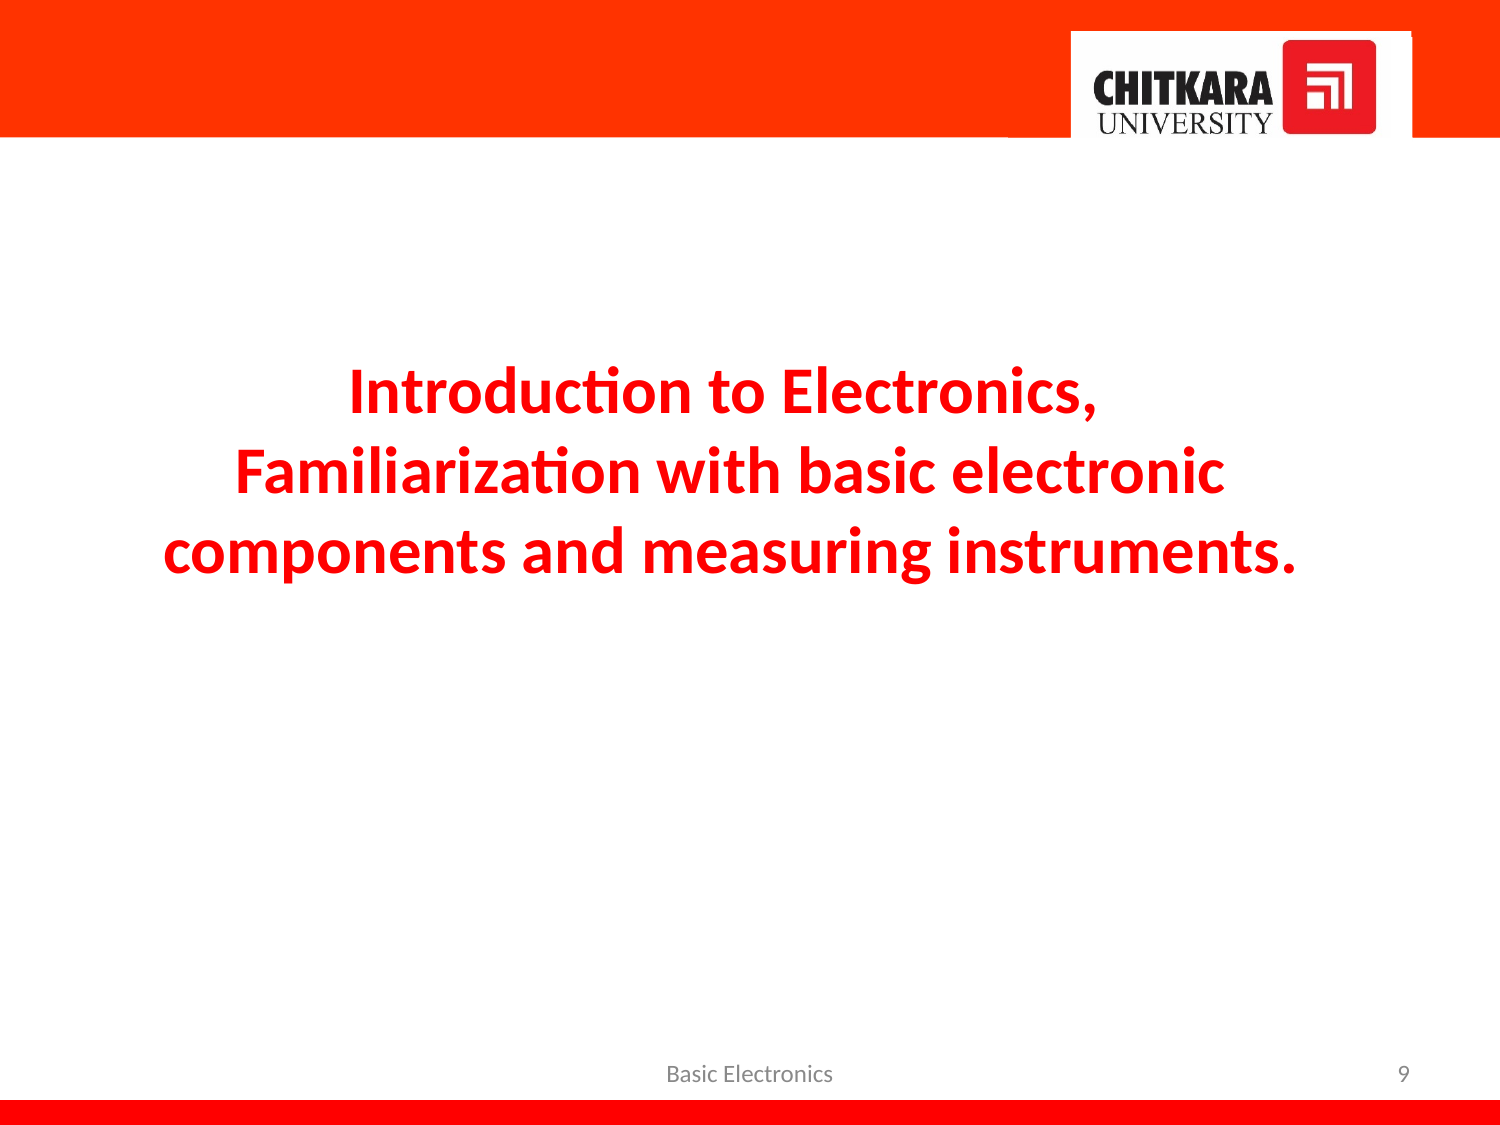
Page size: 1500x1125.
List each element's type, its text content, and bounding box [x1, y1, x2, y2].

slide_number 9 [1074, 1042, 1425, 1103]
picture [1074, 37, 1391, 138]
footer Basic Electronics [512, 1042, 988, 1103]
text_box Introduction to Electronics, Familiarization with basic electronic components and measuring instruments. [137, 287, 1325, 613]
